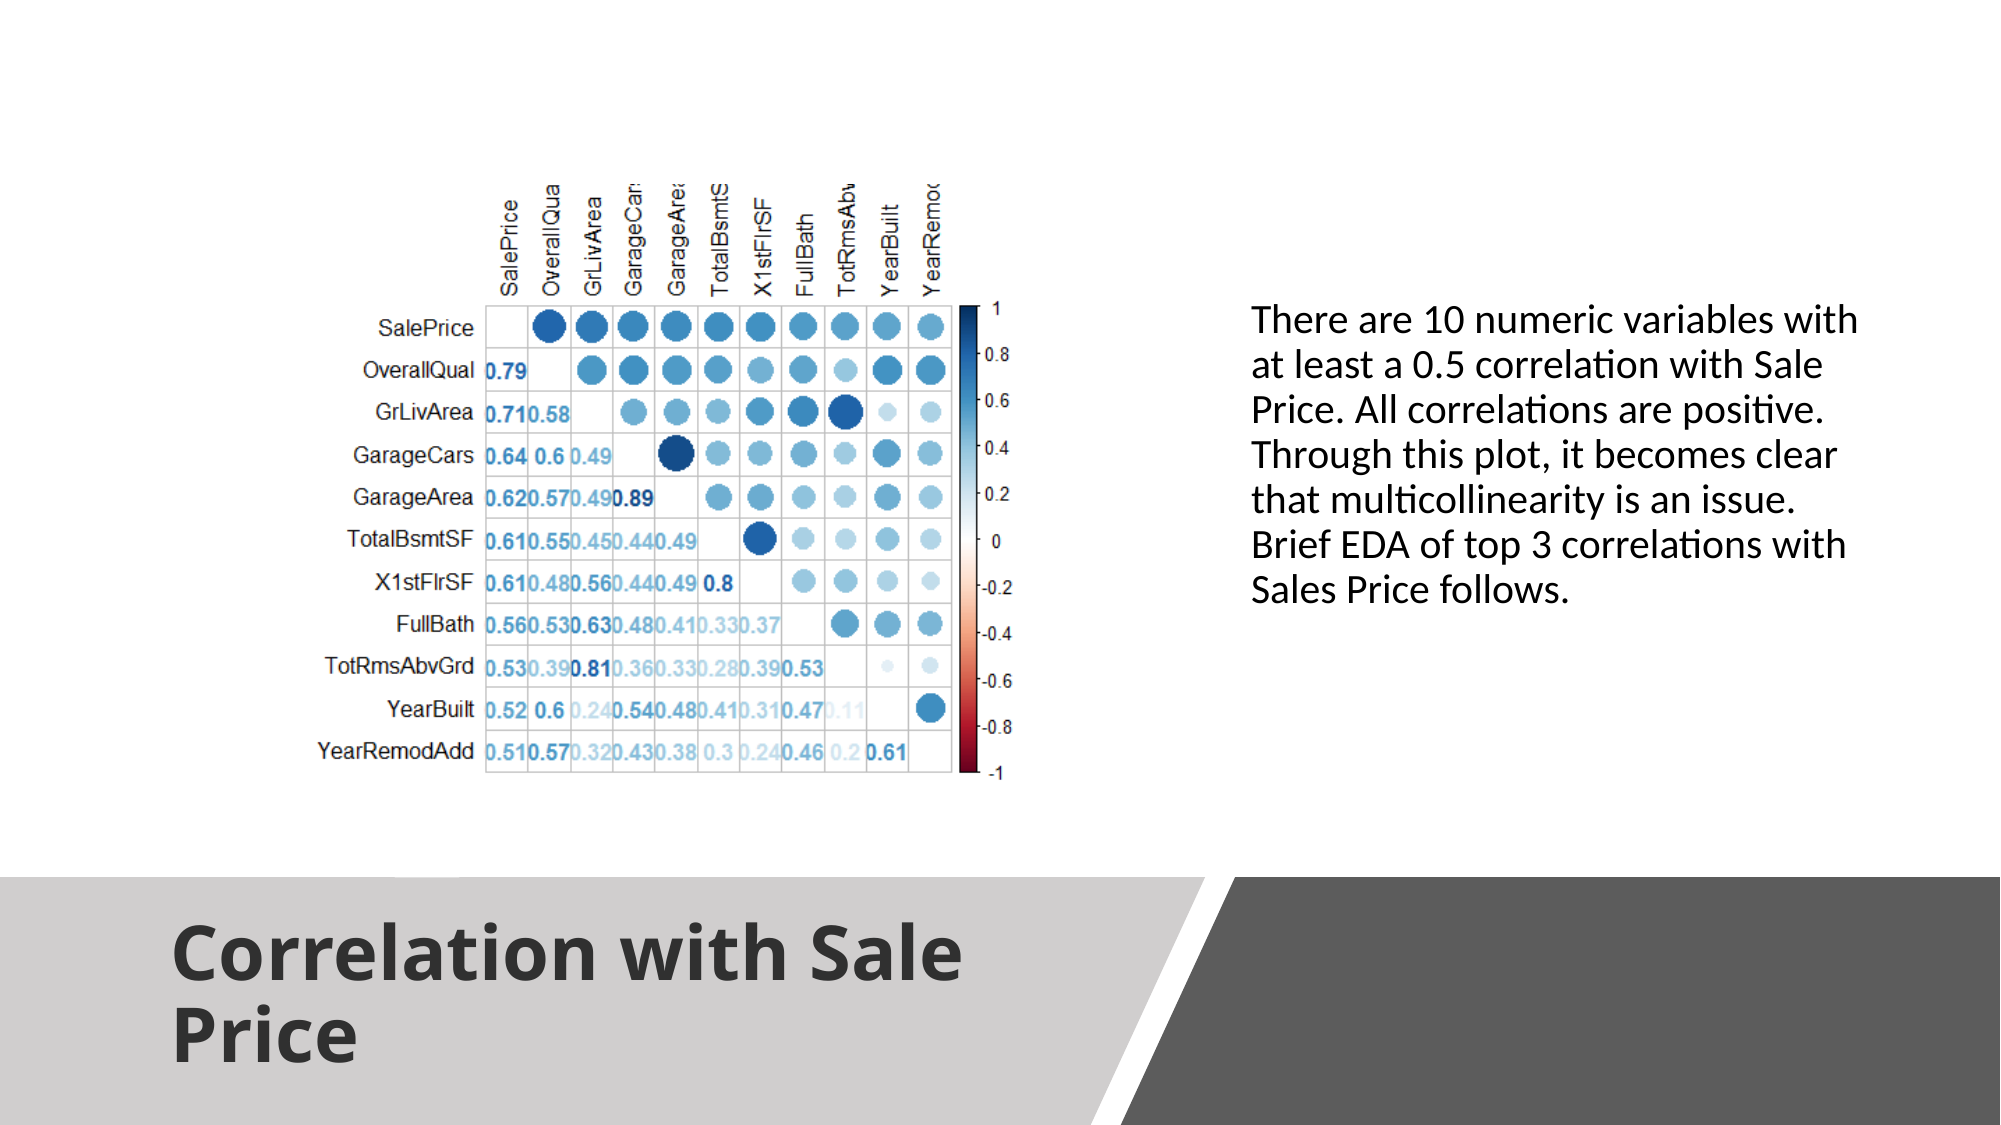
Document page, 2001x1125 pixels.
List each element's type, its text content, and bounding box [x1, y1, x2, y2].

title Correlation with Sale Price [155, 907, 1090, 1087]
list There are 10 numeric variables with at least a 0.5 correlation with Sale Price. All correlations are positive. Through this plot, it becomes clear that multicollinearity is an issue. Brief EDA of top 3 correlations with Sales Price follows. [1236, 158, 1894, 818]
text_box [1119, 875, 2000, 1125]
picture [155, 184, 1131, 787]
text_box [0, 875, 1207, 1125]
